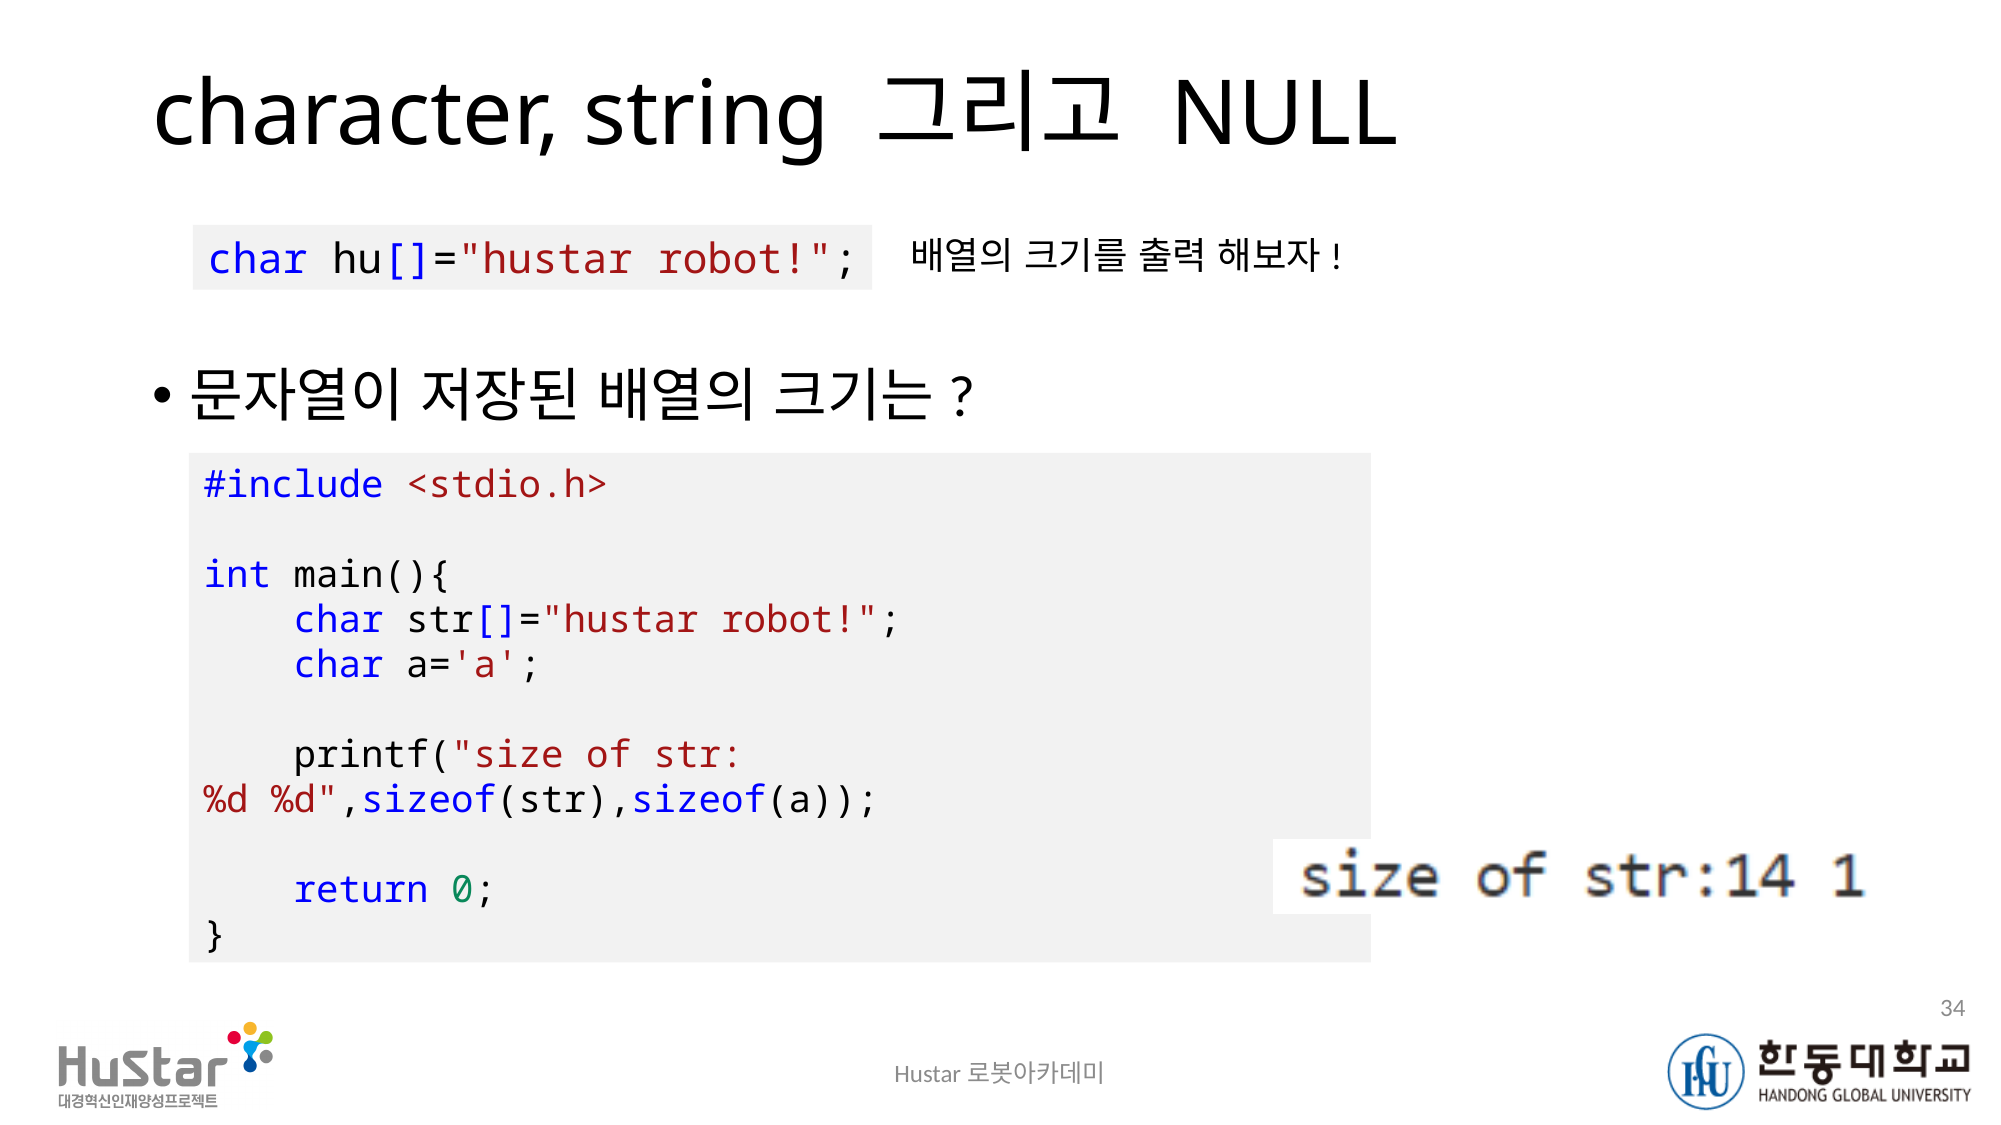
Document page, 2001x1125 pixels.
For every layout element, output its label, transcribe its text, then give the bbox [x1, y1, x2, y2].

list 문자열이 저장된 배열의 크기는? [137, 184, 1863, 1014]
picture [1273, 839, 1876, 914]
title character, string 그리고 NULL [137, 59, 1863, 172]
slide_number 34 [1887, 976, 1981, 1037]
text_box 배열의 크기를 출력 해보자! [895, 224, 1431, 285]
text_box char hu[]="hustar robot!"; [192, 224, 873, 290]
text_box #include <stdio.h> int main(){ char str[]="hustar robot!"; char a='a'; printf("size of str:%d %d",sizeof(str),sizeof(a)); return 0; } [188, 452, 1371, 963]
picture [1666, 1030, 1981, 1113]
footer Hustar로봇아카데미 [662, 1042, 1338, 1103]
picture [56, 1020, 274, 1110]
